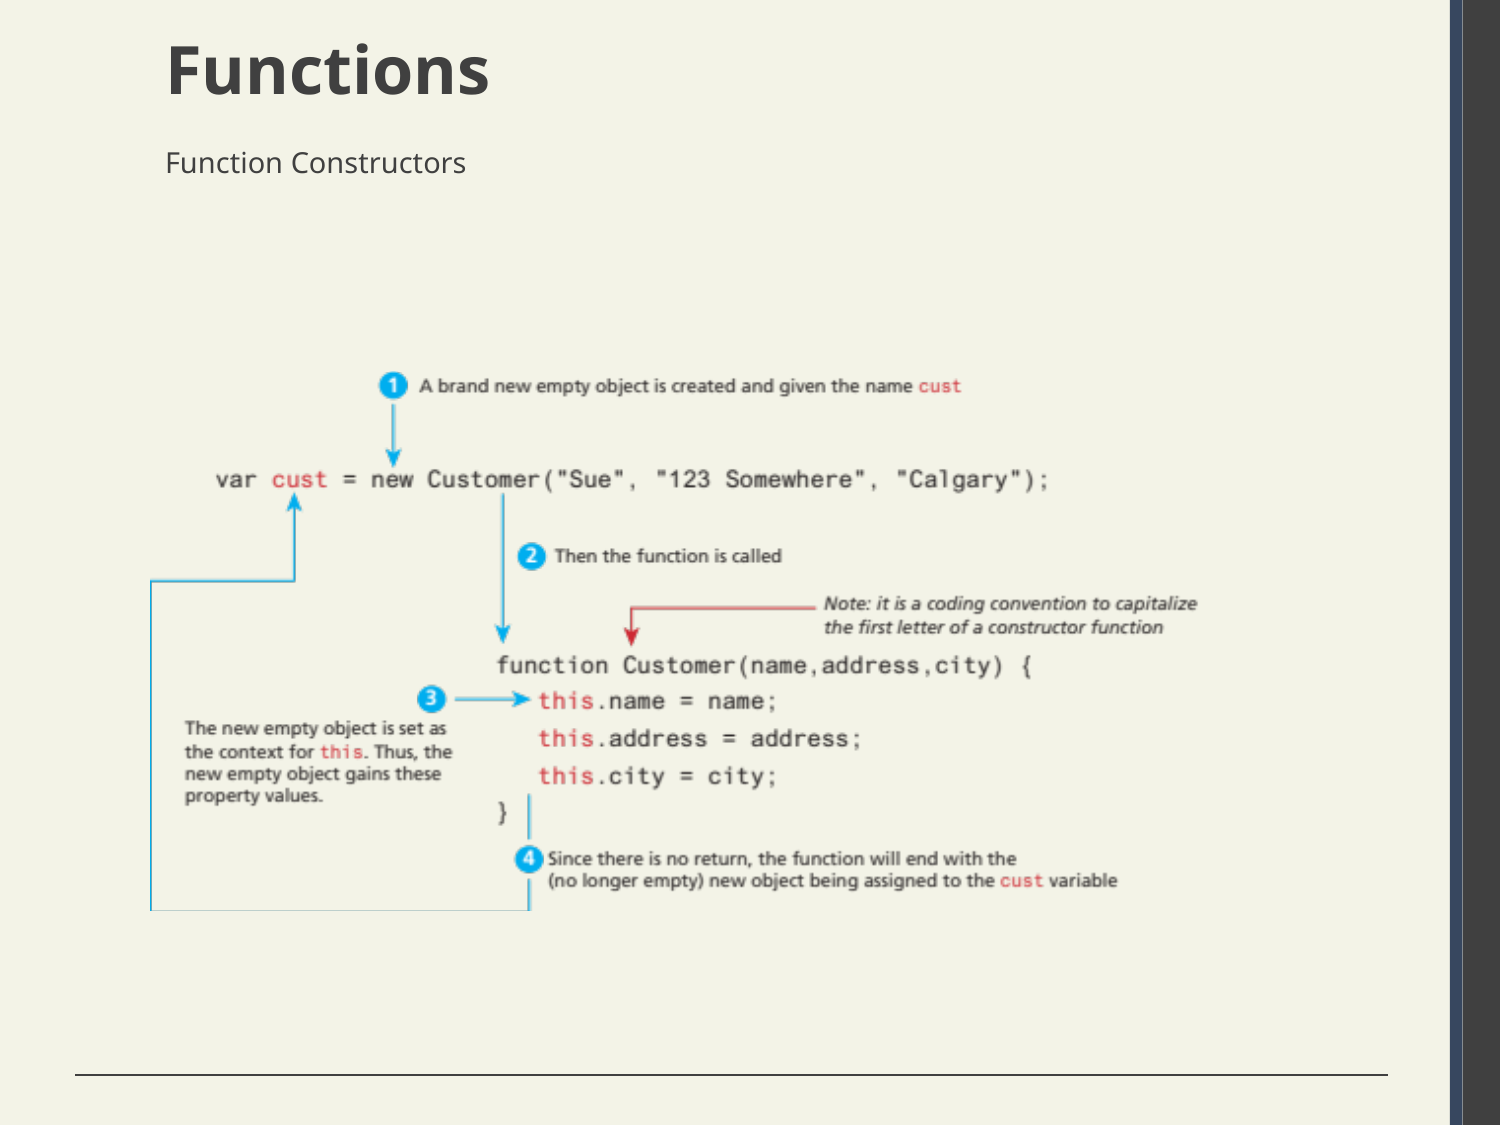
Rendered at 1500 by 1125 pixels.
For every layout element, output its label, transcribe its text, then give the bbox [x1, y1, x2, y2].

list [149, 269, 1201, 1013]
title Functions [150, 20, 1425, 188]
list Function Constructors [150, 137, 1200, 188]
